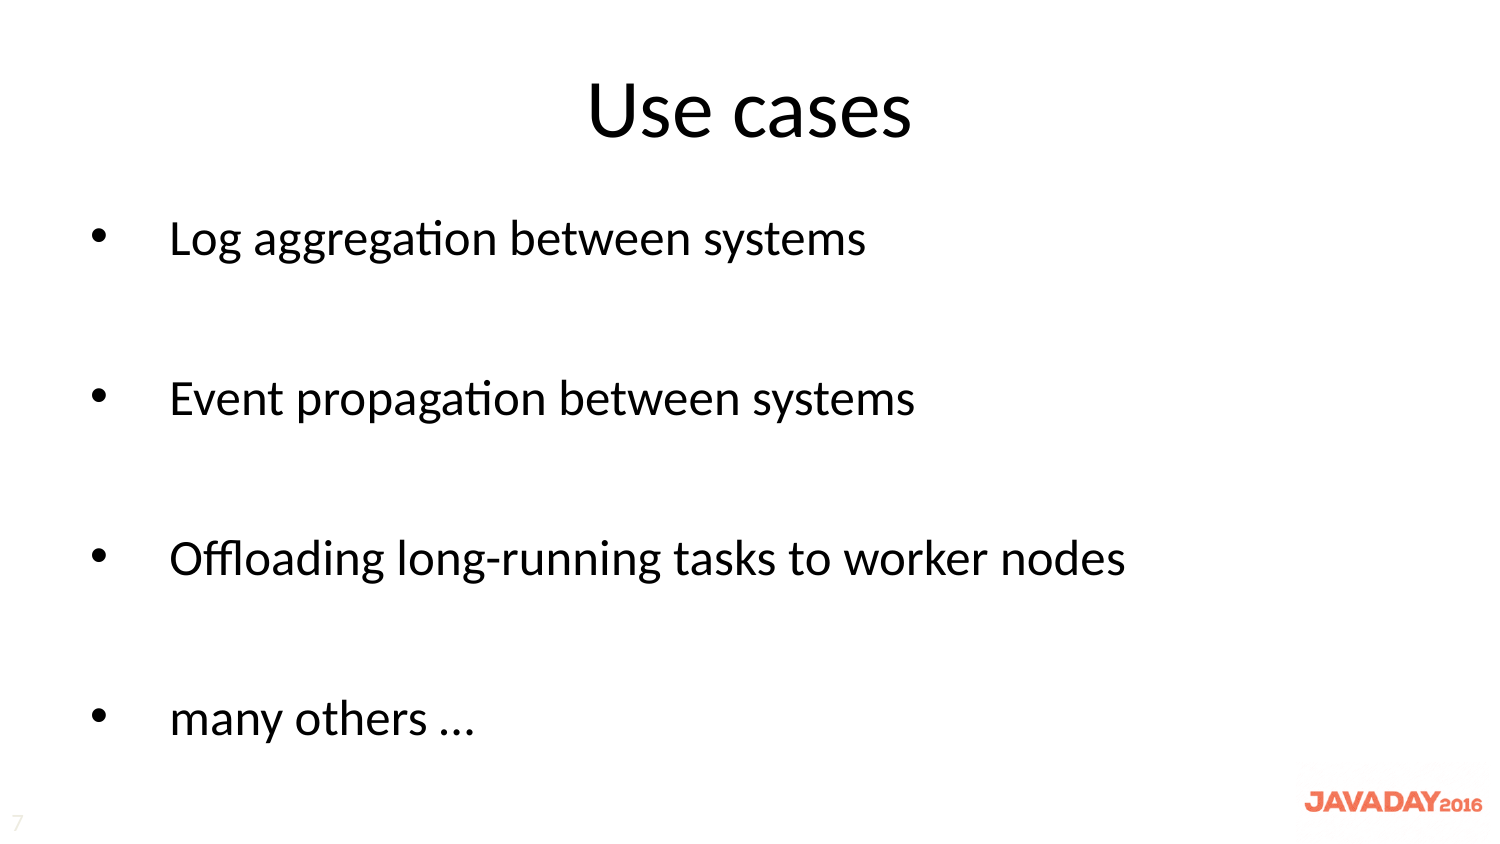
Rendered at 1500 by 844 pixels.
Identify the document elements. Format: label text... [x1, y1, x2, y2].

list Log aggregation between systems Event propagation between systems Offloading long-running tasks to worker nodes many others … [75, 196, 1425, 754]
title Use cases [75, 33, 1425, 175]
picture [1296, 762, 1491, 844]
slide_number 7 [0, 798, 76, 844]
